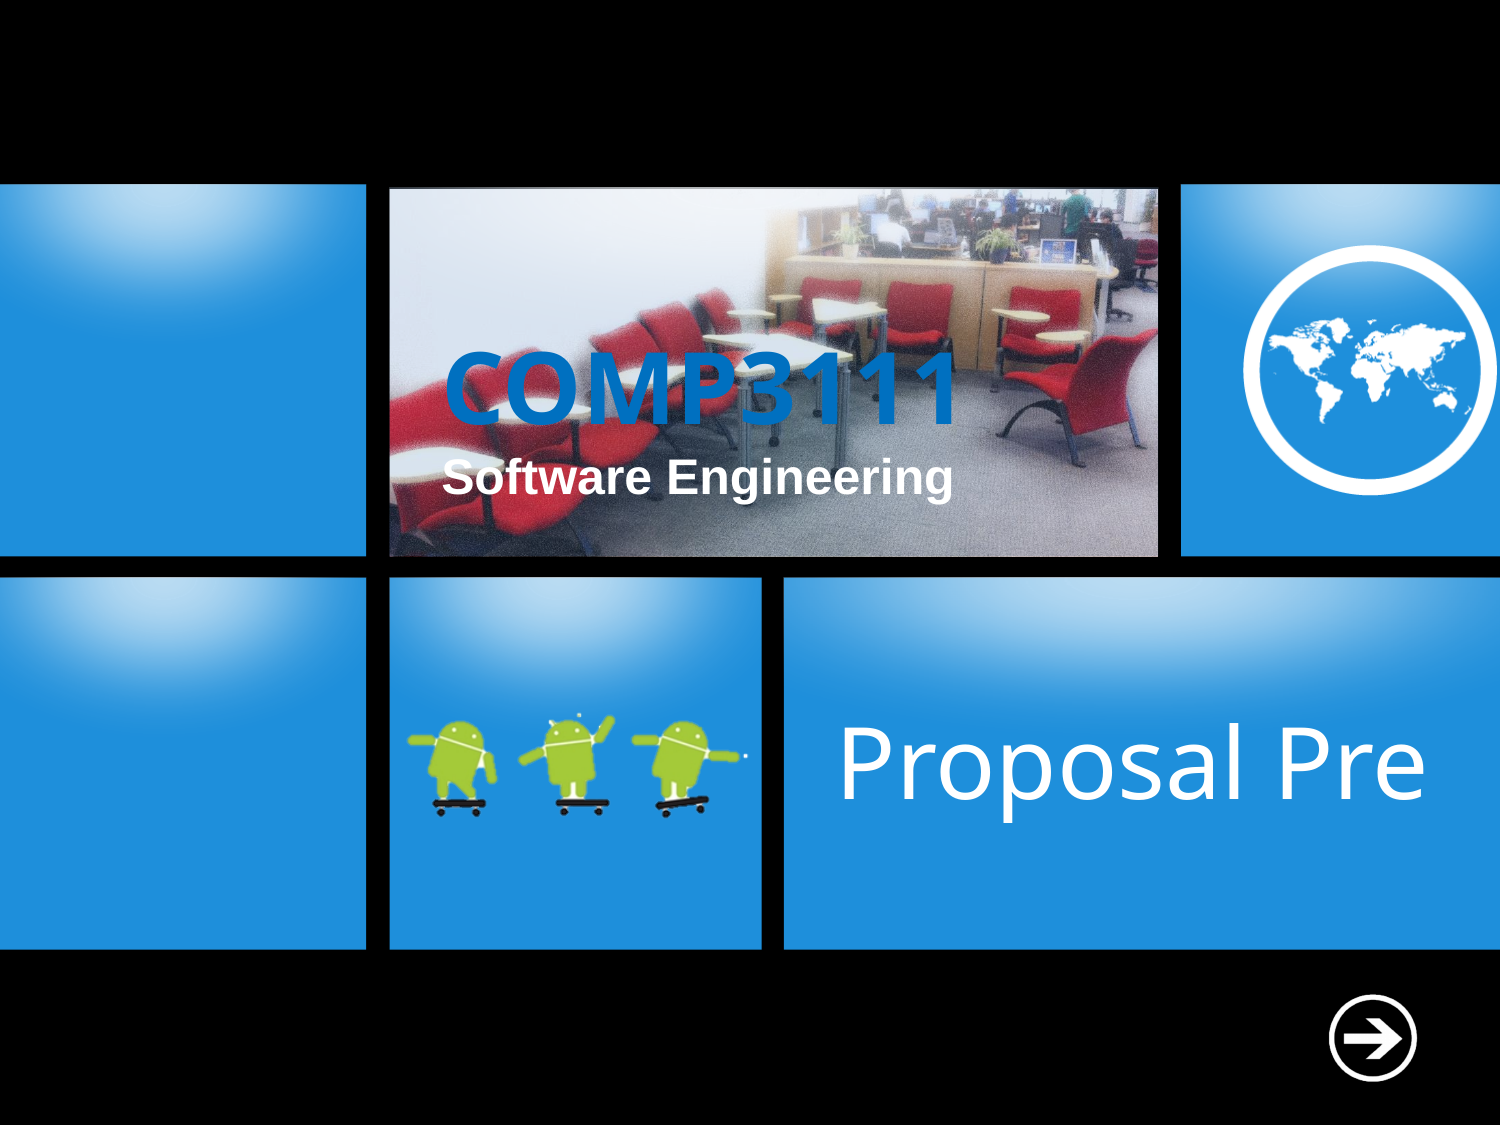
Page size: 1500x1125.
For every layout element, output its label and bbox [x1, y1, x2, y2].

text_box [0, 184, 1500, 950]
picture [1328, 993, 1418, 1083]
